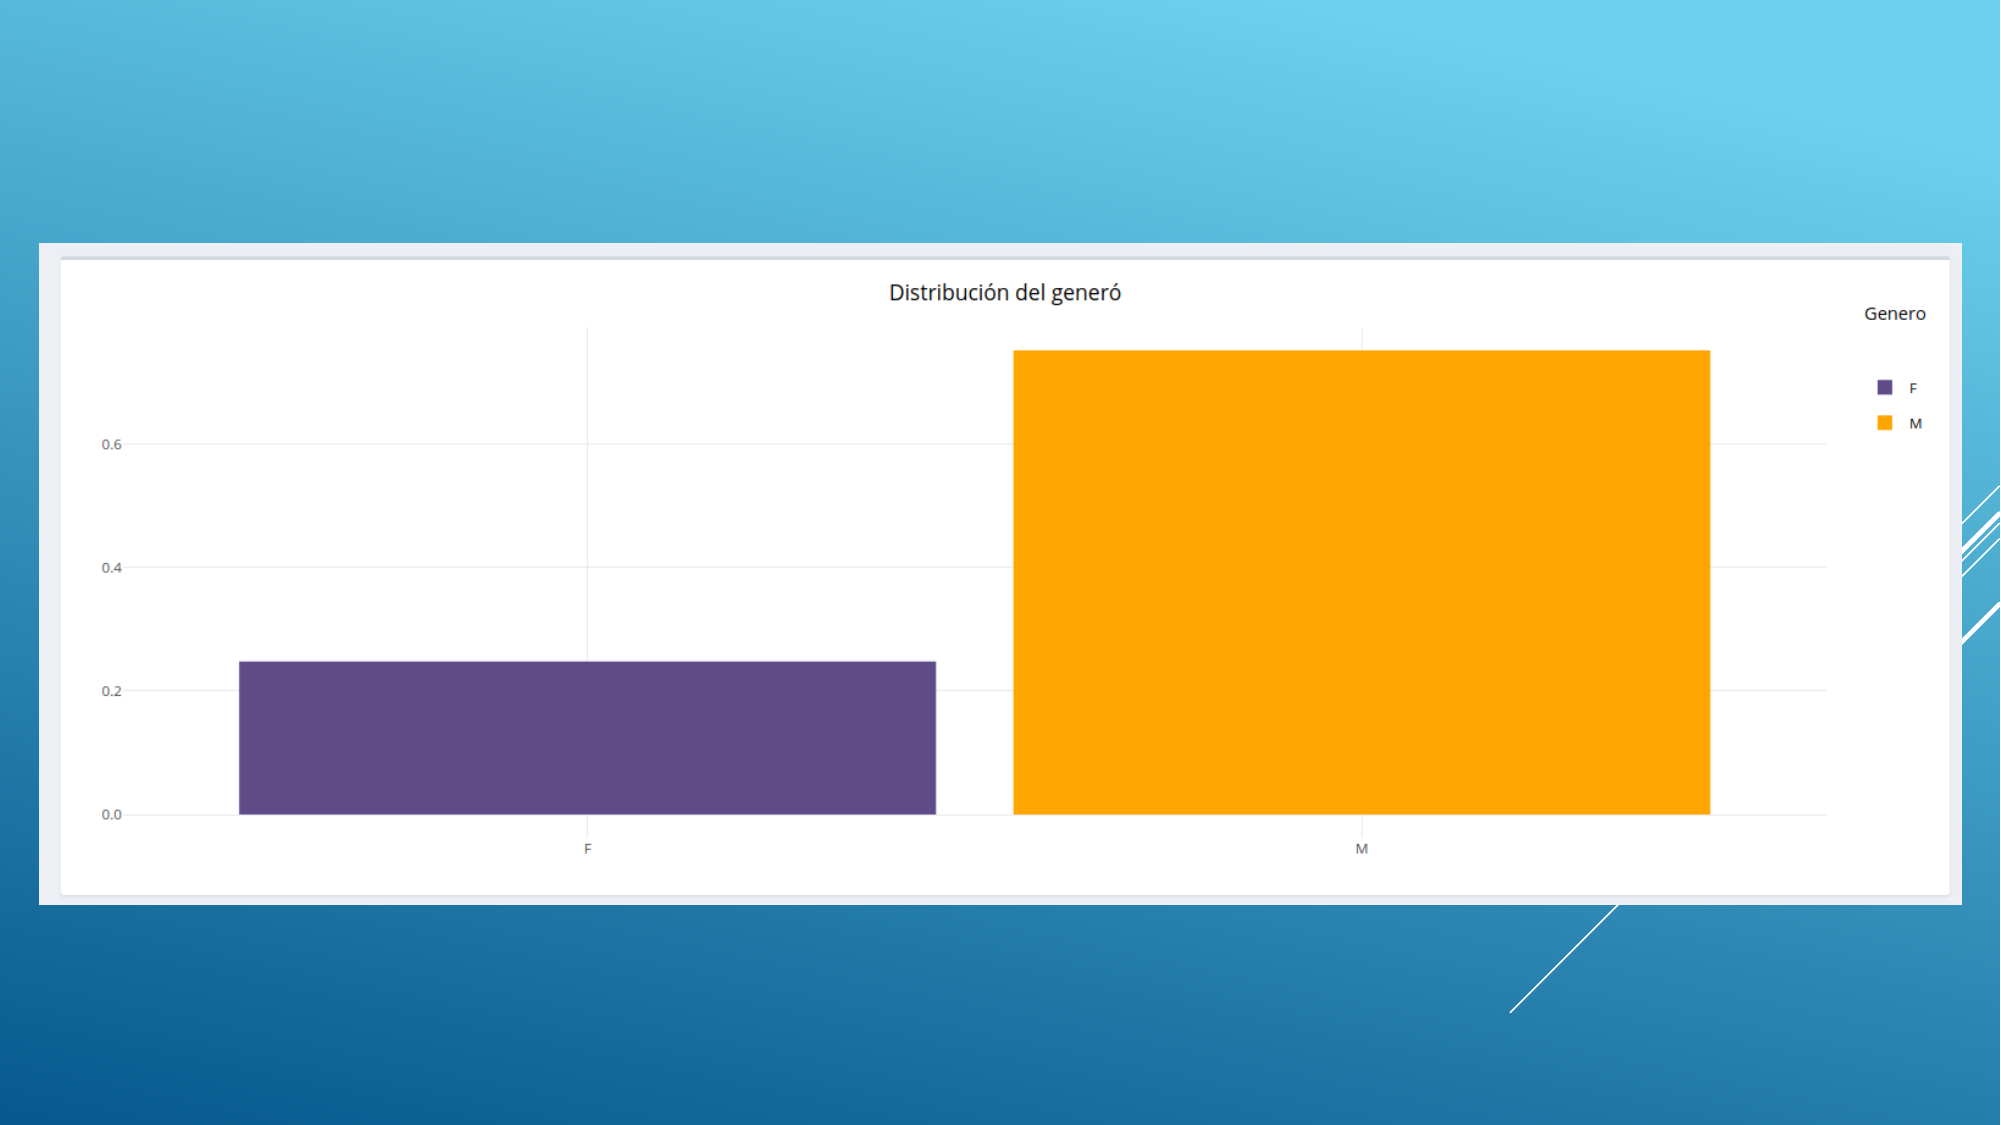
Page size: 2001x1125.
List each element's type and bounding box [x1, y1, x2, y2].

list [39, 242, 1962, 905]
